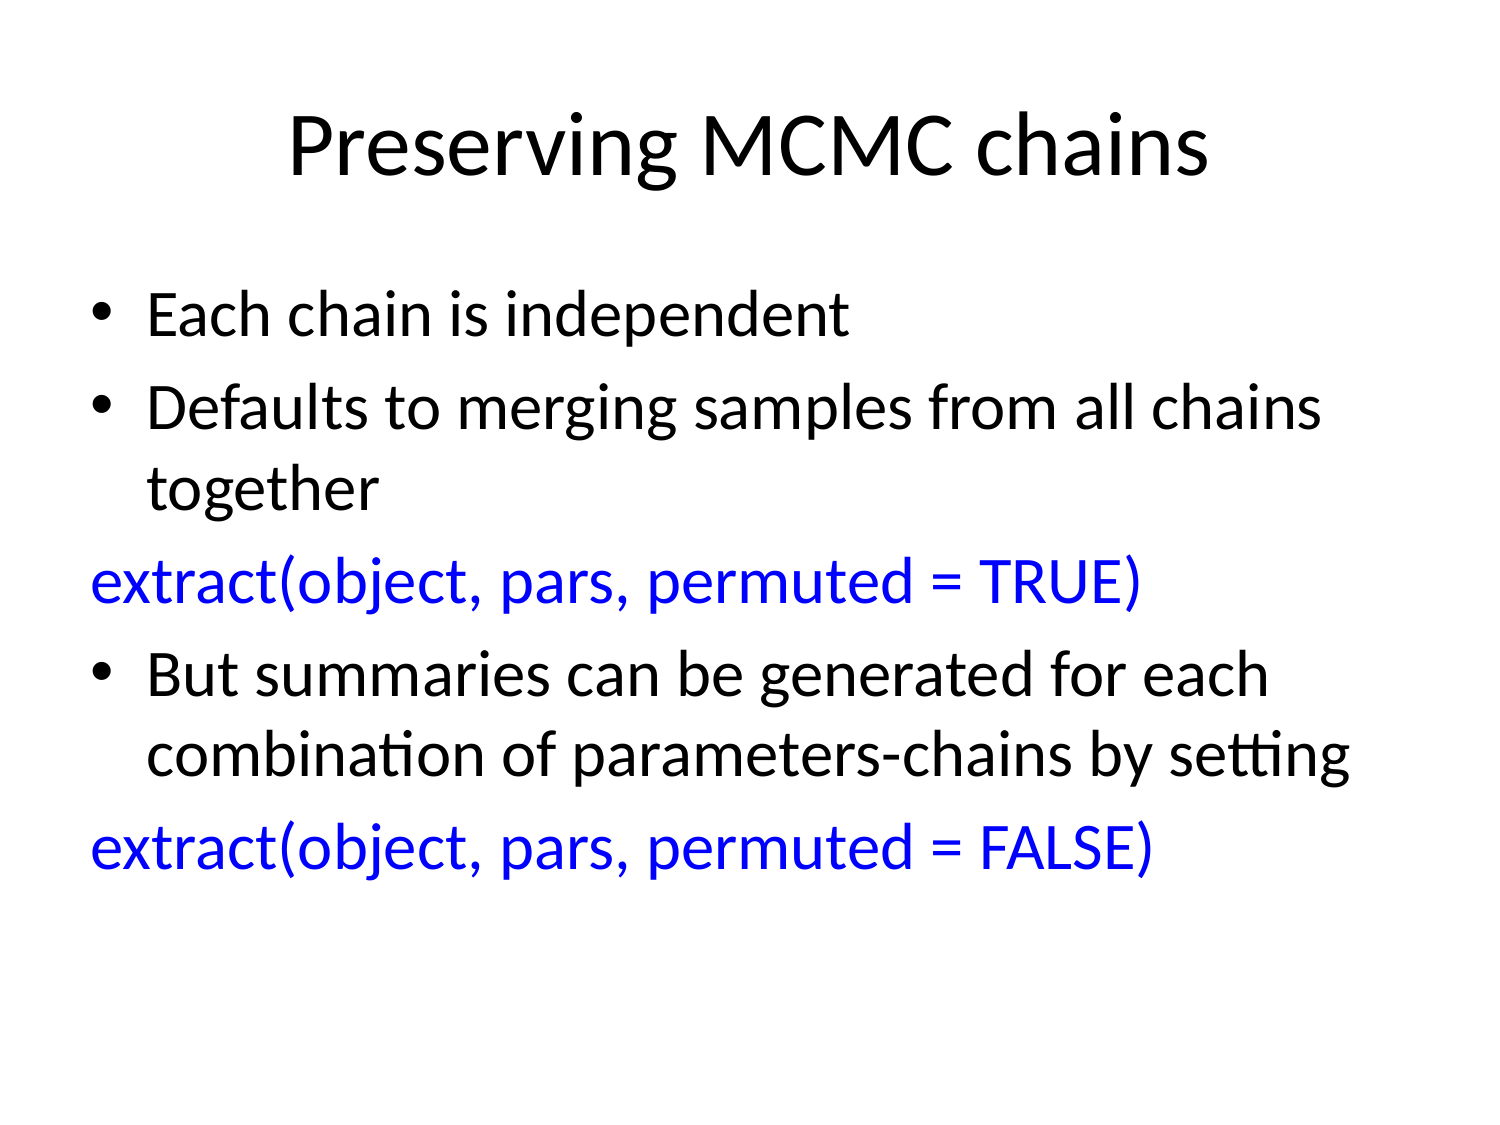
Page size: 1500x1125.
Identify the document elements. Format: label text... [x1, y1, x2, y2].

title Preserving MCMC chains [75, 45, 1425, 233]
list Each chain is independent Defaults to merging samples from all chains together extract(object, pars, permuted = TRUE) But summaries can be generated for each combination of parameters-chains by setting extract(object, pars, permuted = FALSE) [75, 262, 1425, 1005]
